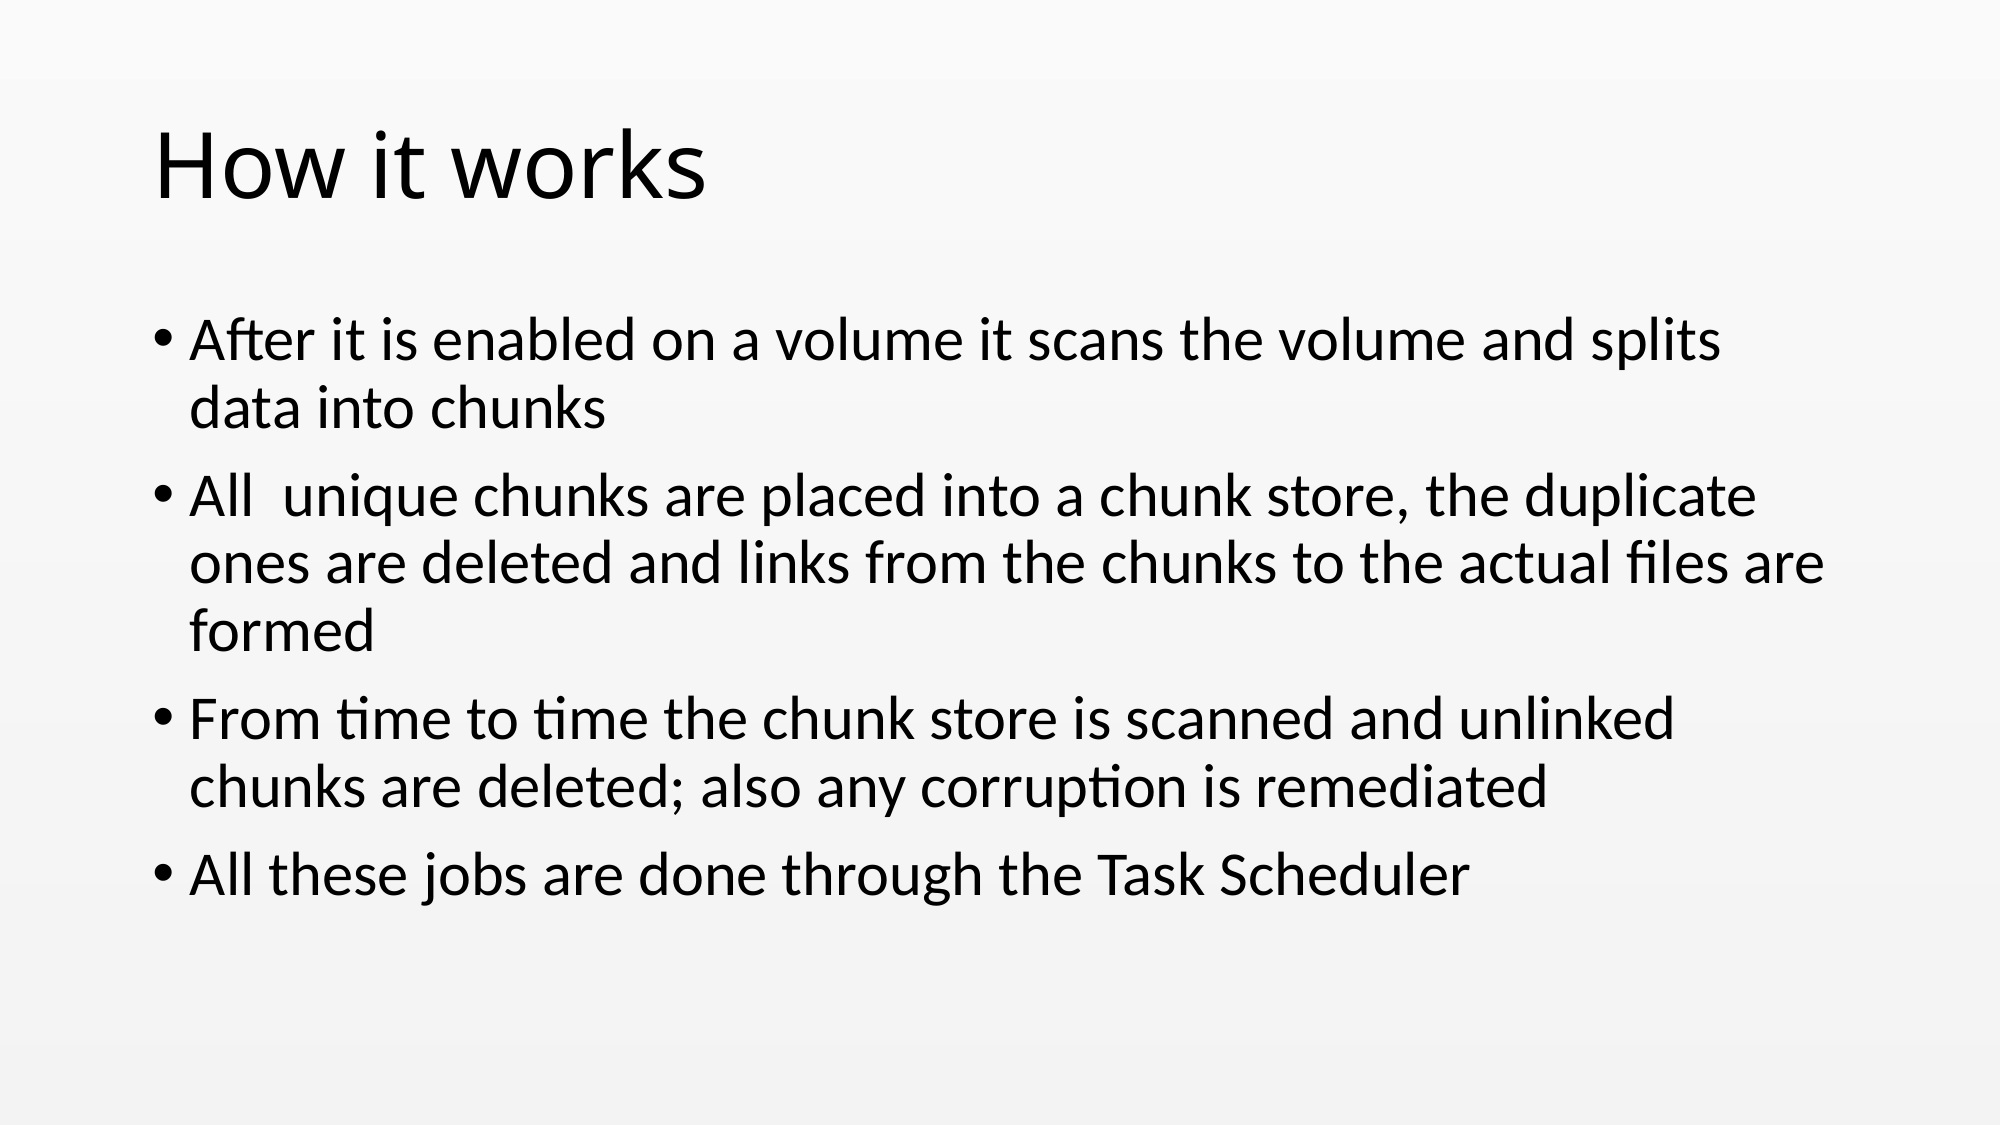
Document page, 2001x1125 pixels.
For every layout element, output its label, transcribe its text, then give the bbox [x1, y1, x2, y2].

title How it works [137, 59, 1863, 278]
list After it is enabled on a volume it scans the volume and splits data into chunks All unique chunks are placed into a chunk store, the duplicate ones are deleted and links from the chunks to the actual files are formed From time to time the chunk store is scanned and unlinked chunks are deleted; also any corruption is remediated All these jobs are done through the Task Scheduler [137, 299, 1863, 1014]
